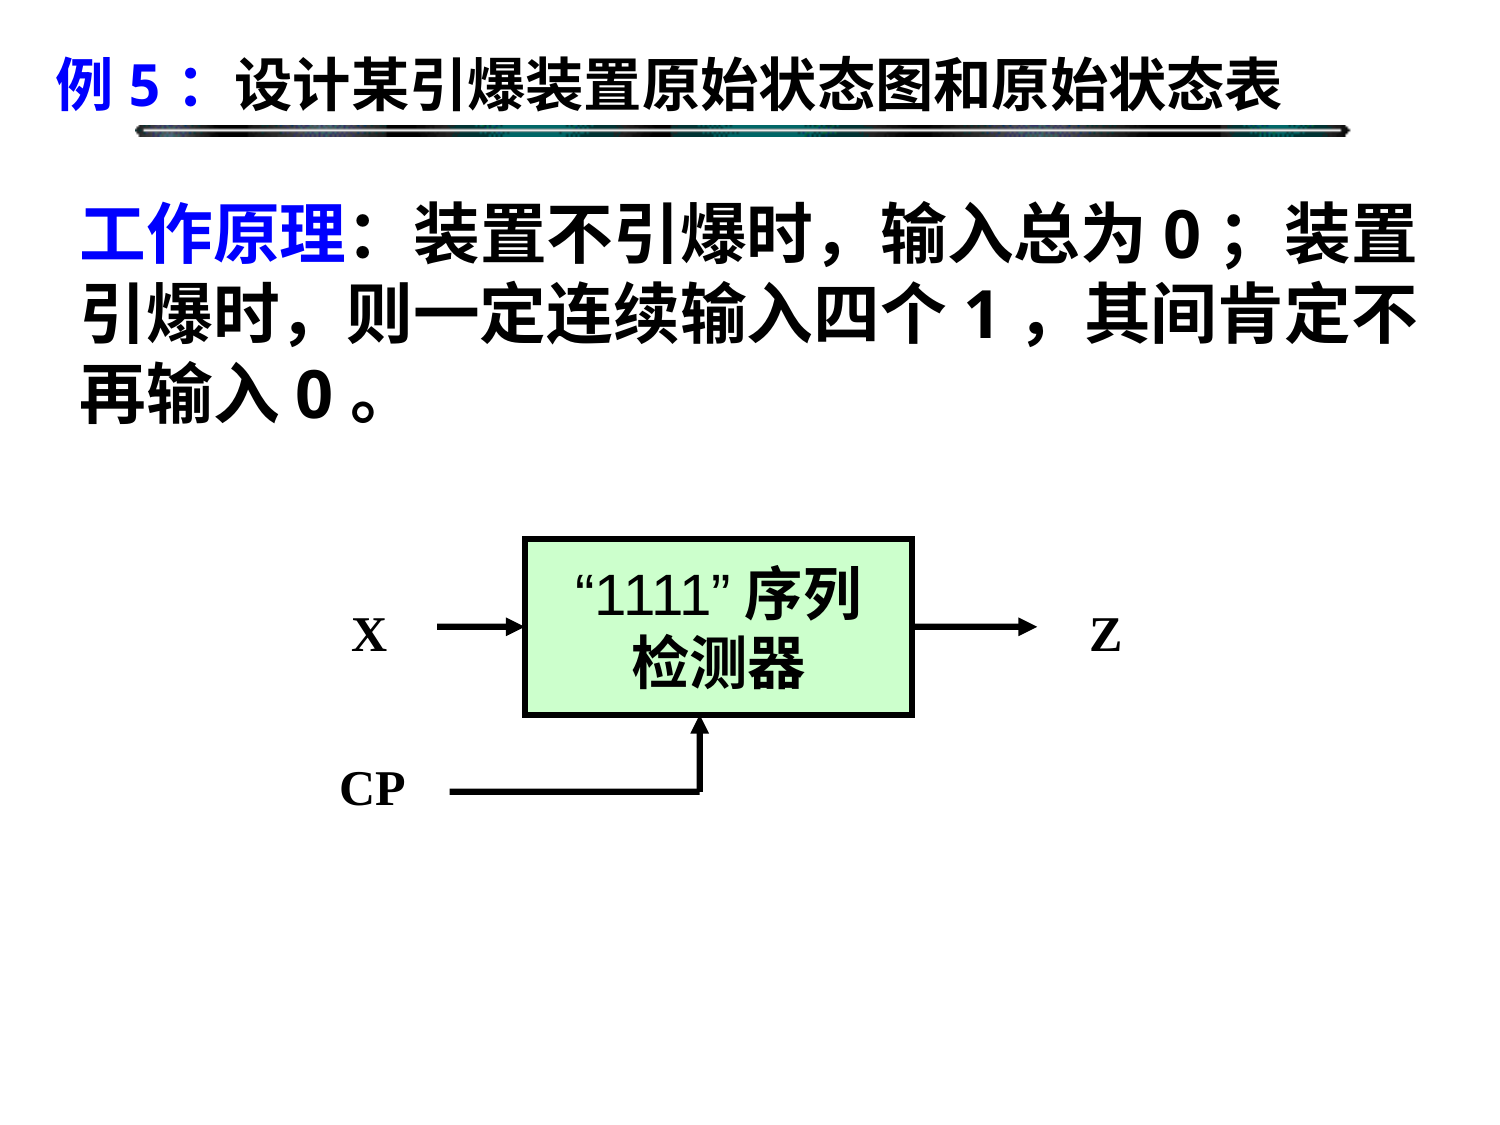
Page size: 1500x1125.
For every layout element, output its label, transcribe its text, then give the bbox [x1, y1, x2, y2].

text_box 例5：设计某引爆装置原始状态图和原始状态表 [0, 40, 1500, 126]
text_box 工作原理：装置不引爆时，输入总为0；装置引爆时，则一定连续输入四个1，其间肯定不再输入0。 [64, 184, 1459, 440]
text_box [324, 538, 1188, 824]
picture [135, 125, 1353, 138]
